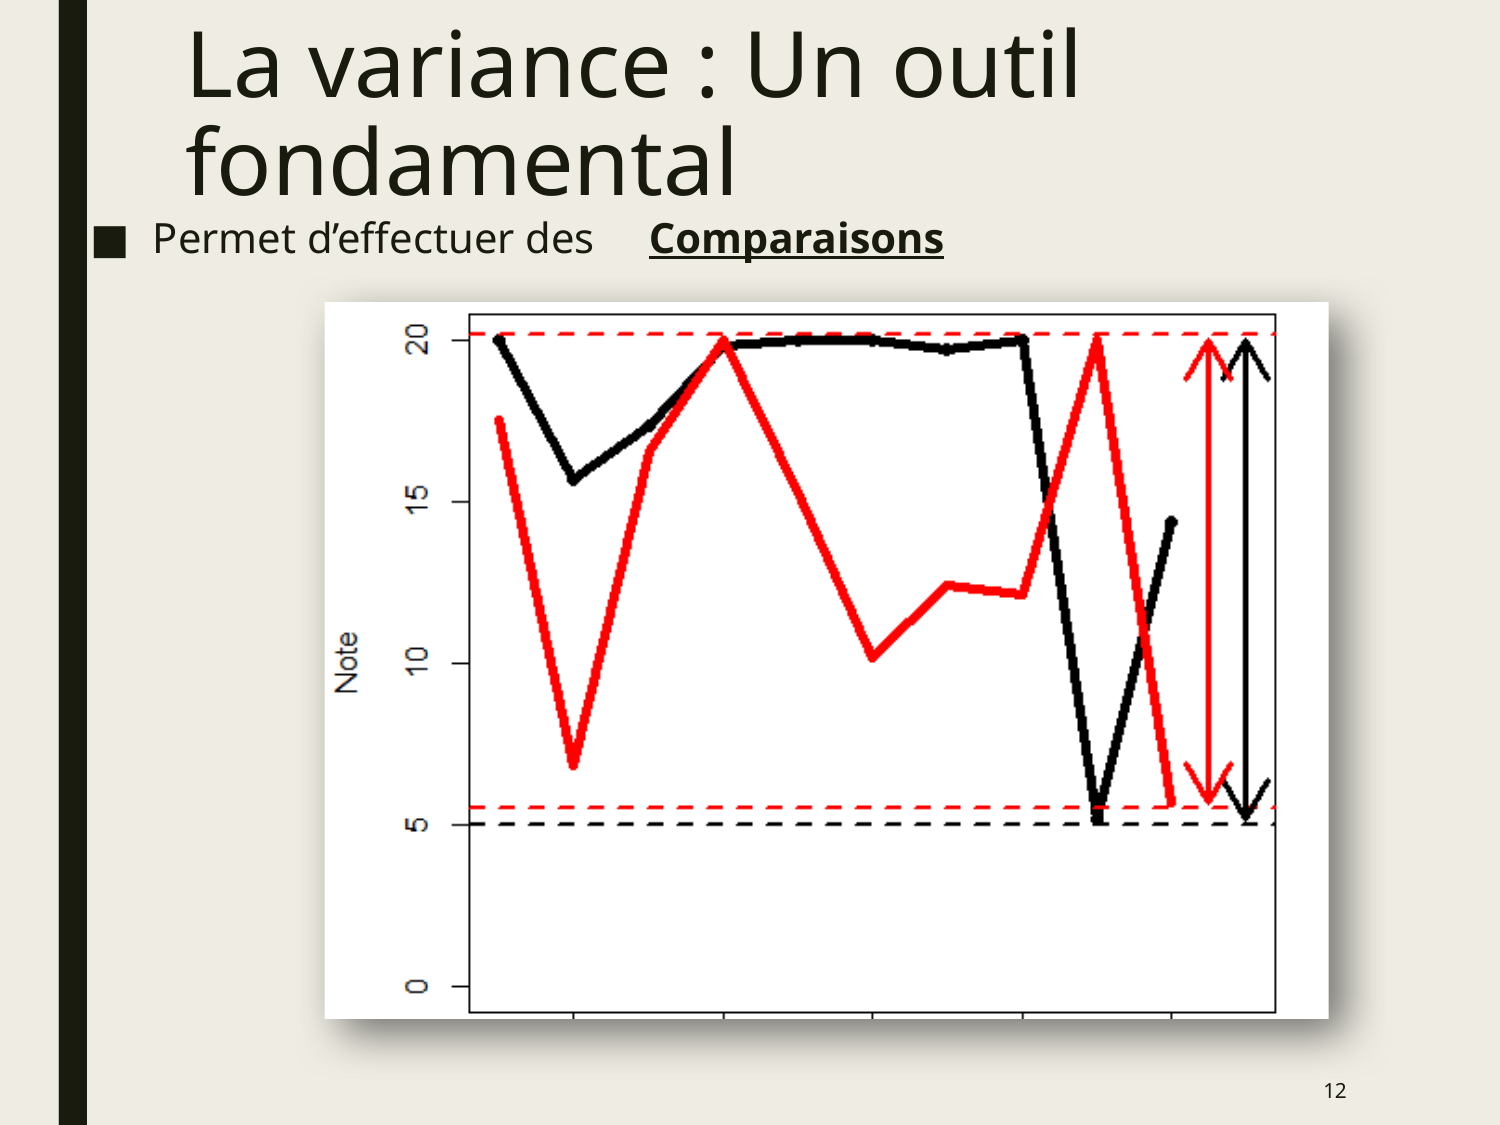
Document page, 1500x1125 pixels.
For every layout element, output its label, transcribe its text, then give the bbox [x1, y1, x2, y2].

picture [324, 302, 1329, 1019]
title La variance : Un outil fondamental [170, 11, 1352, 208]
list Permet d’effectuer des Comparaisons [75, 208, 1425, 986]
slide_number 12 [1165, 1058, 1362, 1125]
